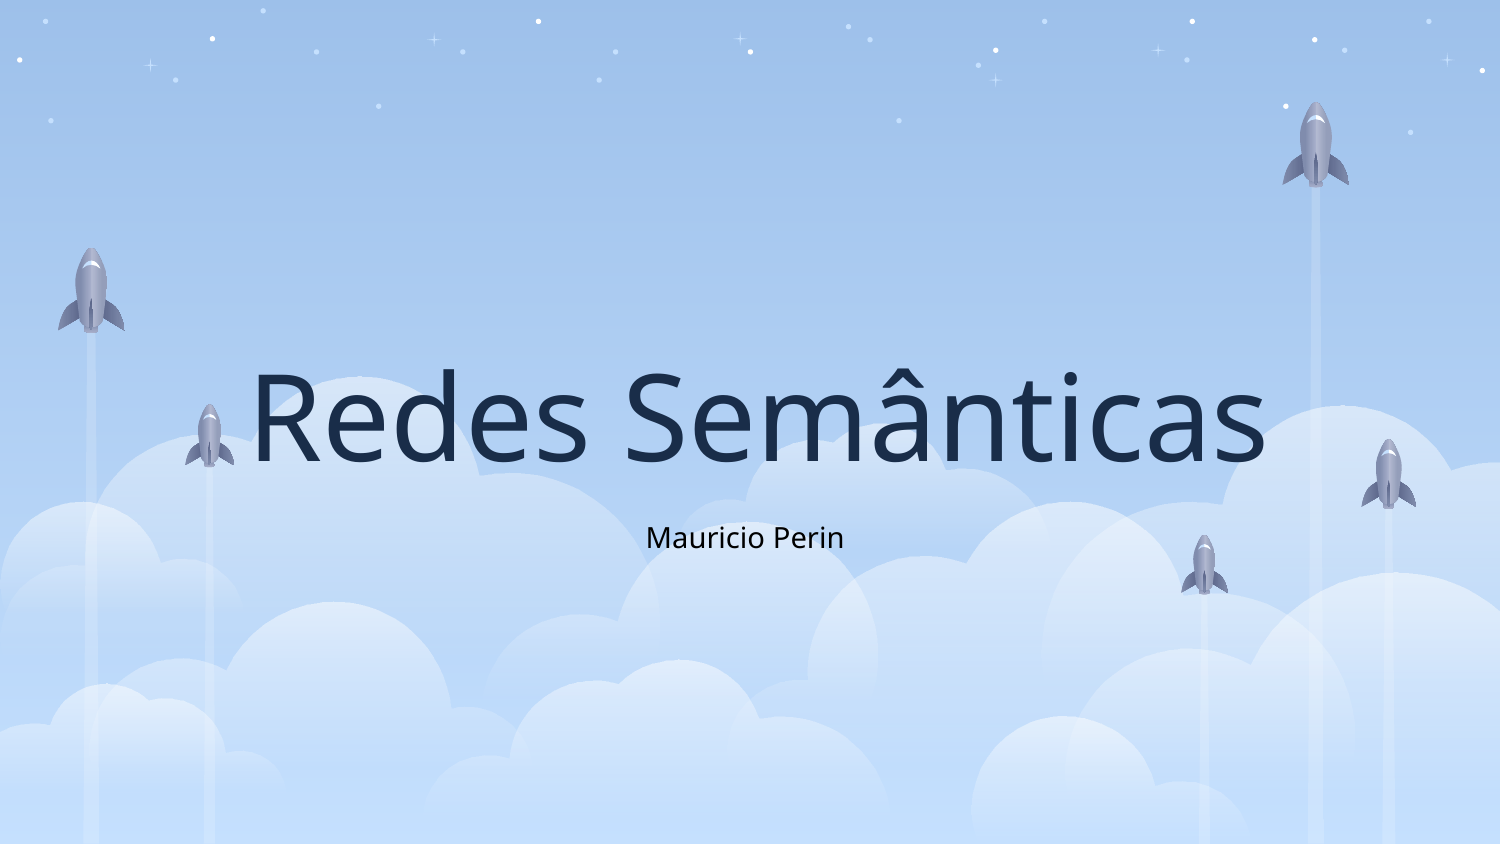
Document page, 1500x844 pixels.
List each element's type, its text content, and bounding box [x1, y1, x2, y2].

text_box Mauricio Perin [630, 504, 870, 570]
title Redes Semânticas [236, 326, 1314, 517]
